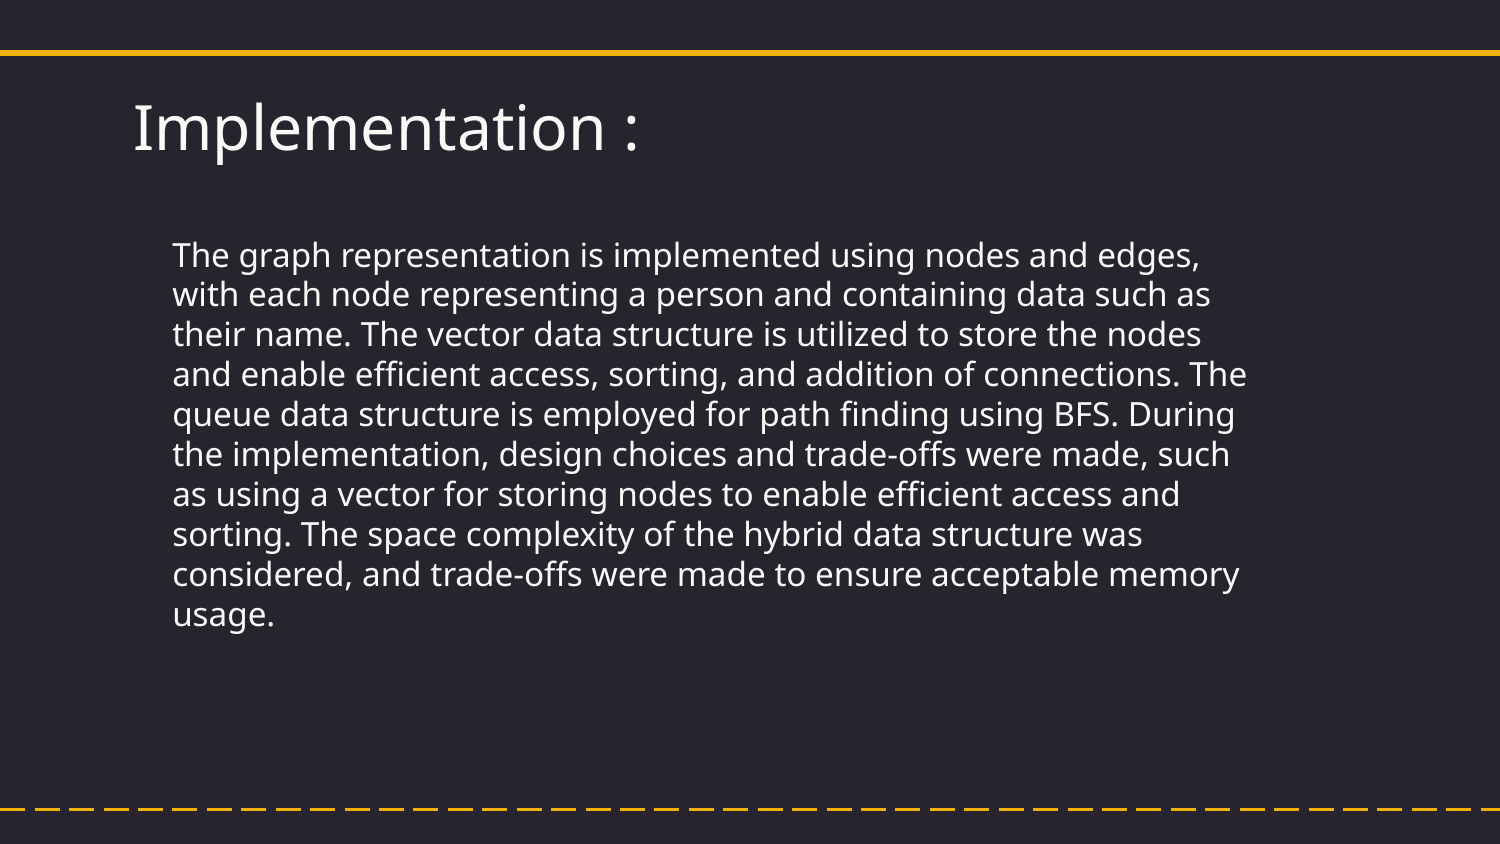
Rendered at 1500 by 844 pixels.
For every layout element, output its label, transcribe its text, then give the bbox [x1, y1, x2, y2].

subtitle The graph representation is implemented using nodes and edges, with each node representing a person and containing data such as their name. The vector data structure is utilized to store the nodes and enable efficient access, sorting, and addition of connections. The queue data structure is employed for path finding using BFS. During the implementation, design choices and trade-offs were made, such as using a vector for storing nodes to enable efficient access and sorting. The space complexity of the hybrid data structure was considered, and trade-offs were made to ensure acceptable memory usage. [157, 218, 1271, 651]
title Implementation : [118, 72, 1382, 167]
